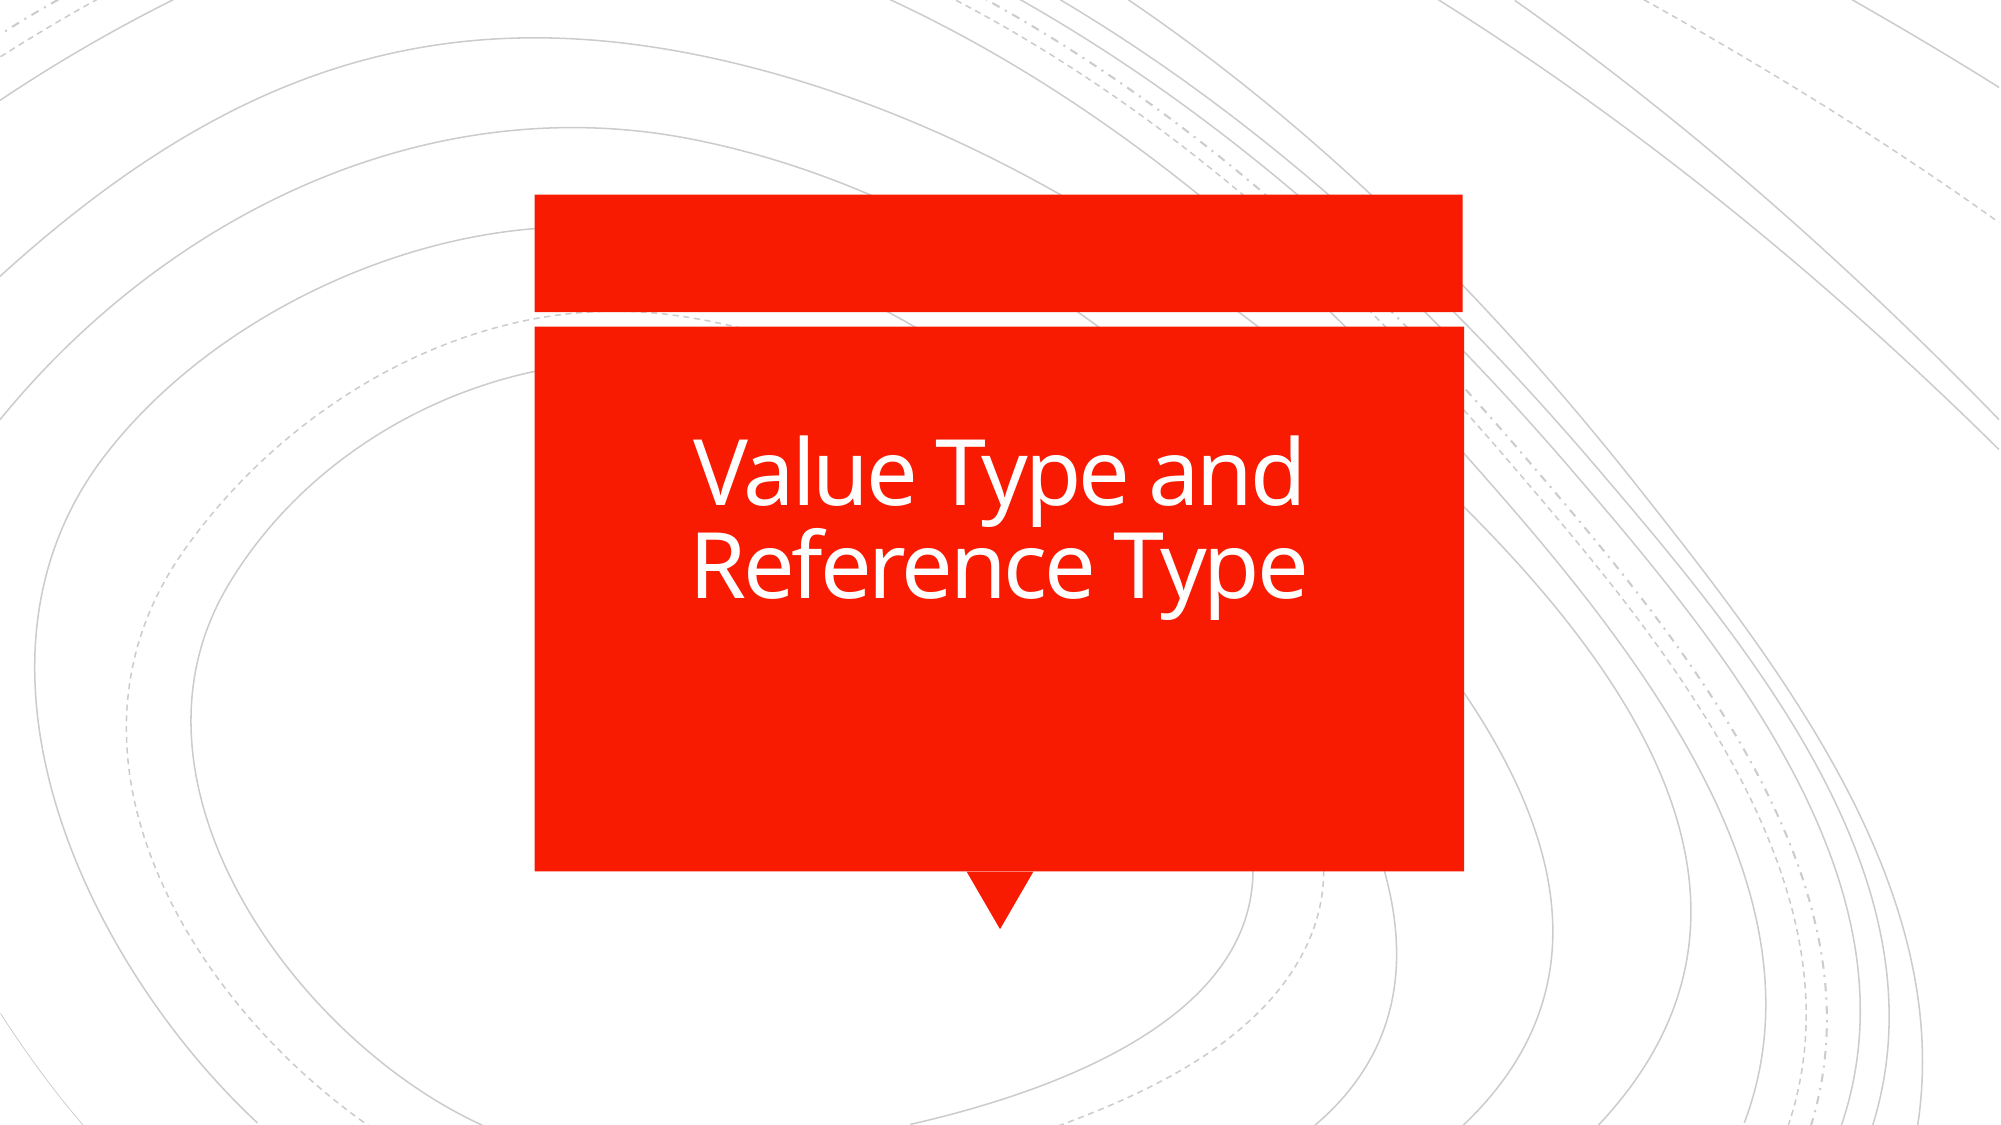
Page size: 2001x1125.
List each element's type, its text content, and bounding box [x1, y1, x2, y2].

title Value Type and Reference Type [548, 340, 1450, 618]
